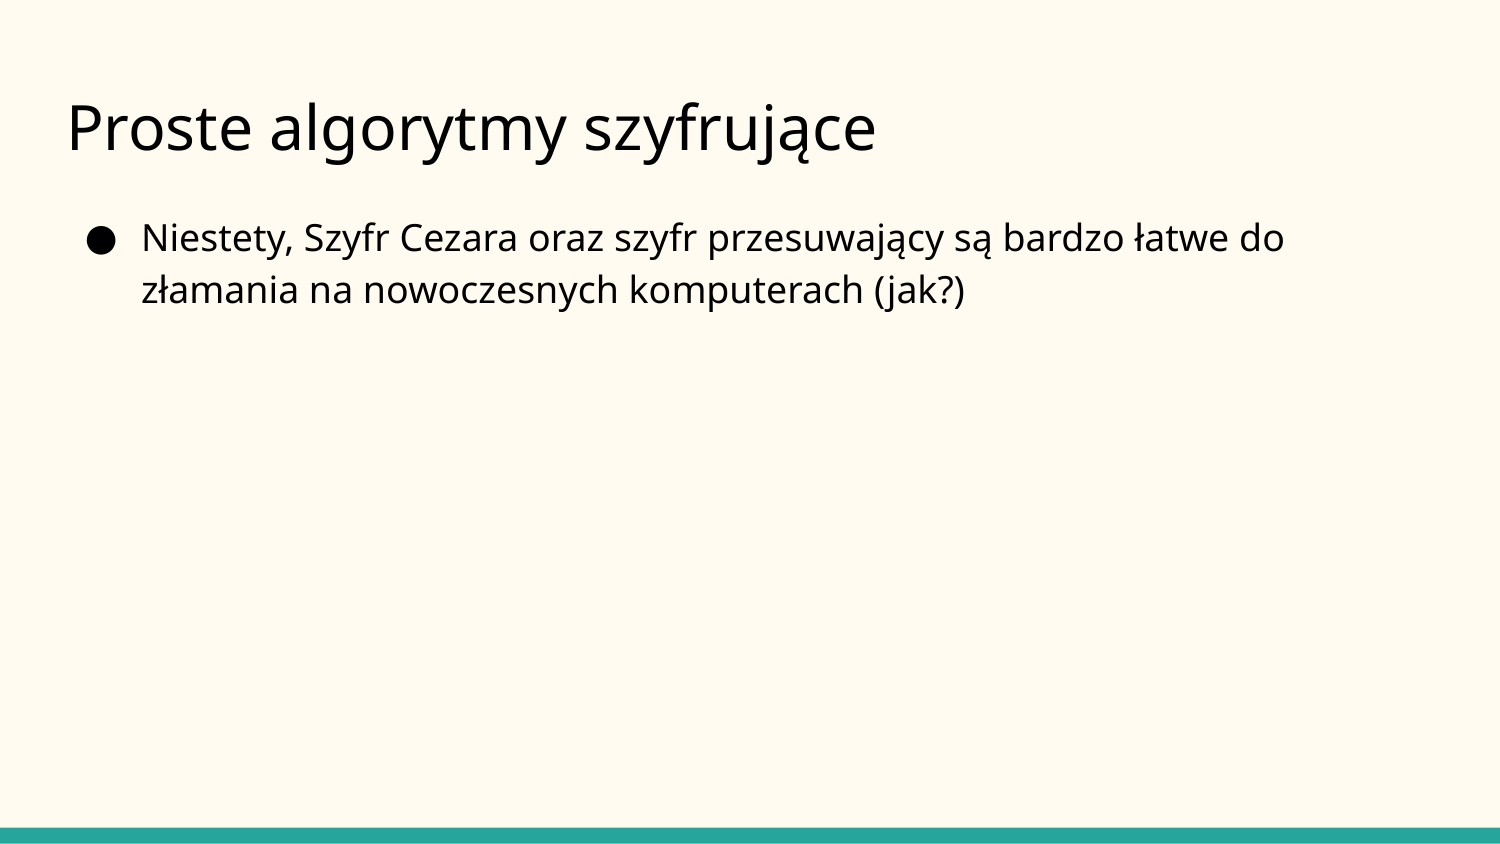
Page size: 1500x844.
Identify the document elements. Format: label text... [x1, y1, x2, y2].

title Proste algorytmy szyfrujące [51, 72, 1449, 174]
list Niestety, Szyfr Cezara oraz szyfr przesuwający są bardzo łatwe do złamania na nowoczesnych komputerach (jak?) [51, 192, 1449, 750]
